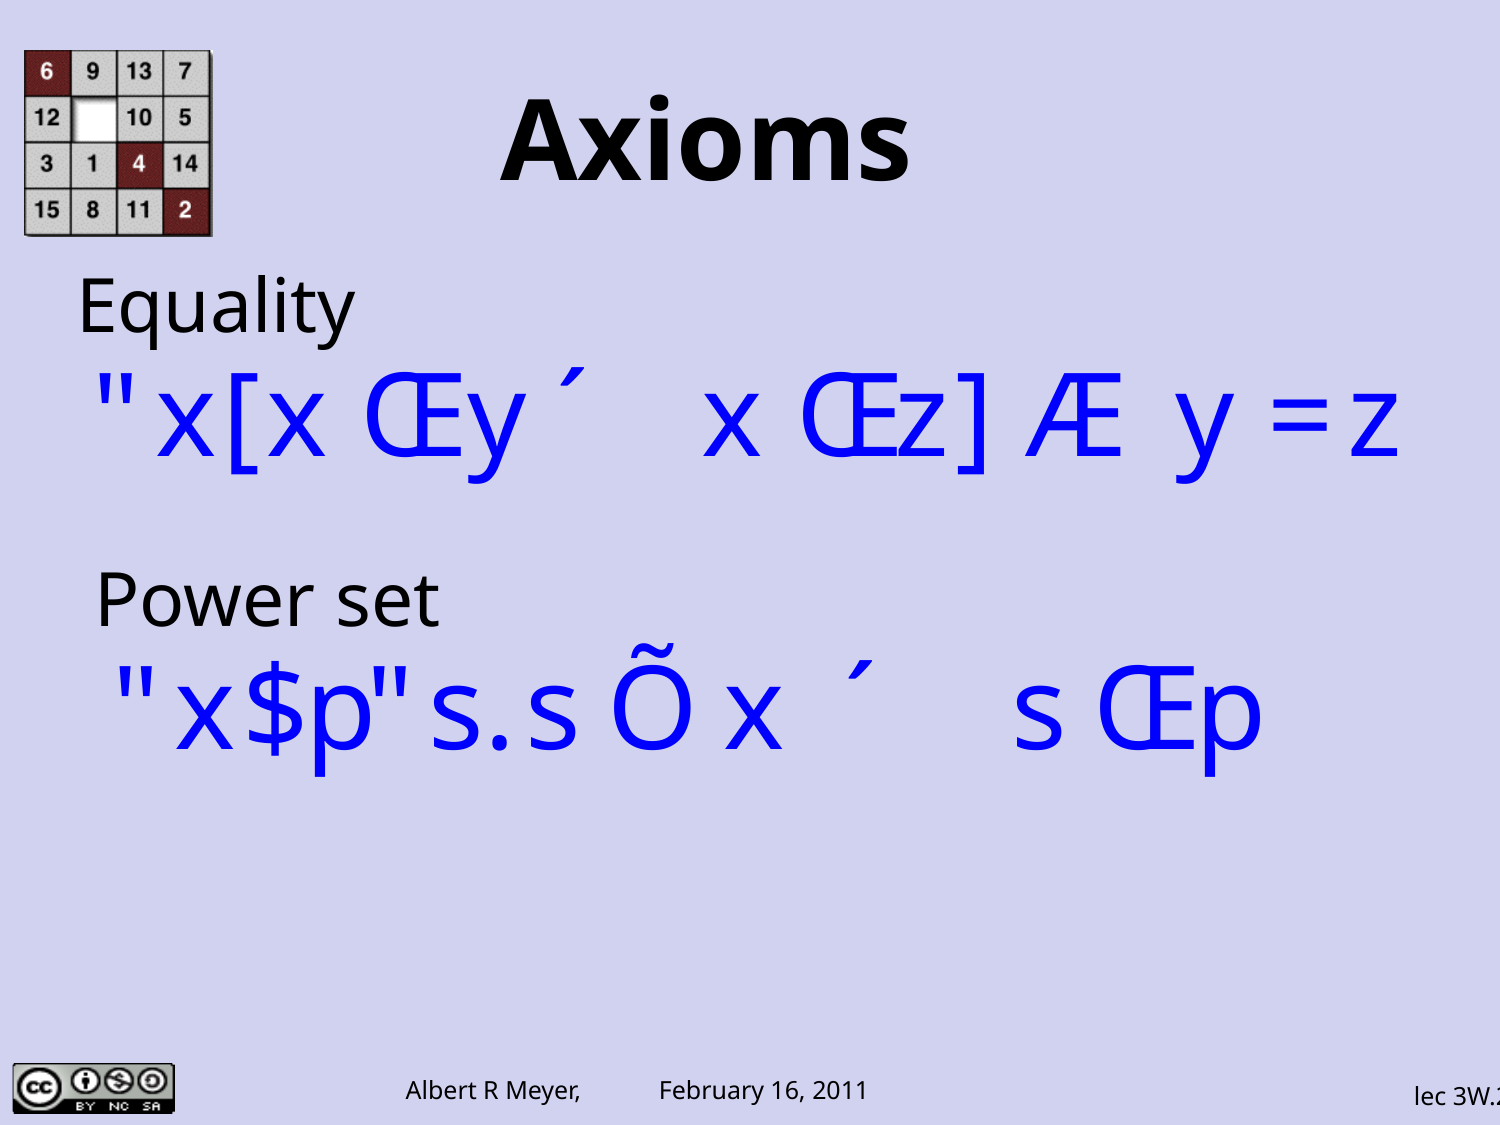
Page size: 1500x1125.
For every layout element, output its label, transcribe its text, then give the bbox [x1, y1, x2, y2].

text_box Equality [61, 250, 371, 356]
picture [12, 1063, 175, 1114]
text_box Power set [79, 544, 456, 650]
title Axioms [270, 59, 1143, 213]
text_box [92, 642, 1273, 808]
picture [24, 50, 213, 237]
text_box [72, 350, 1428, 516]
